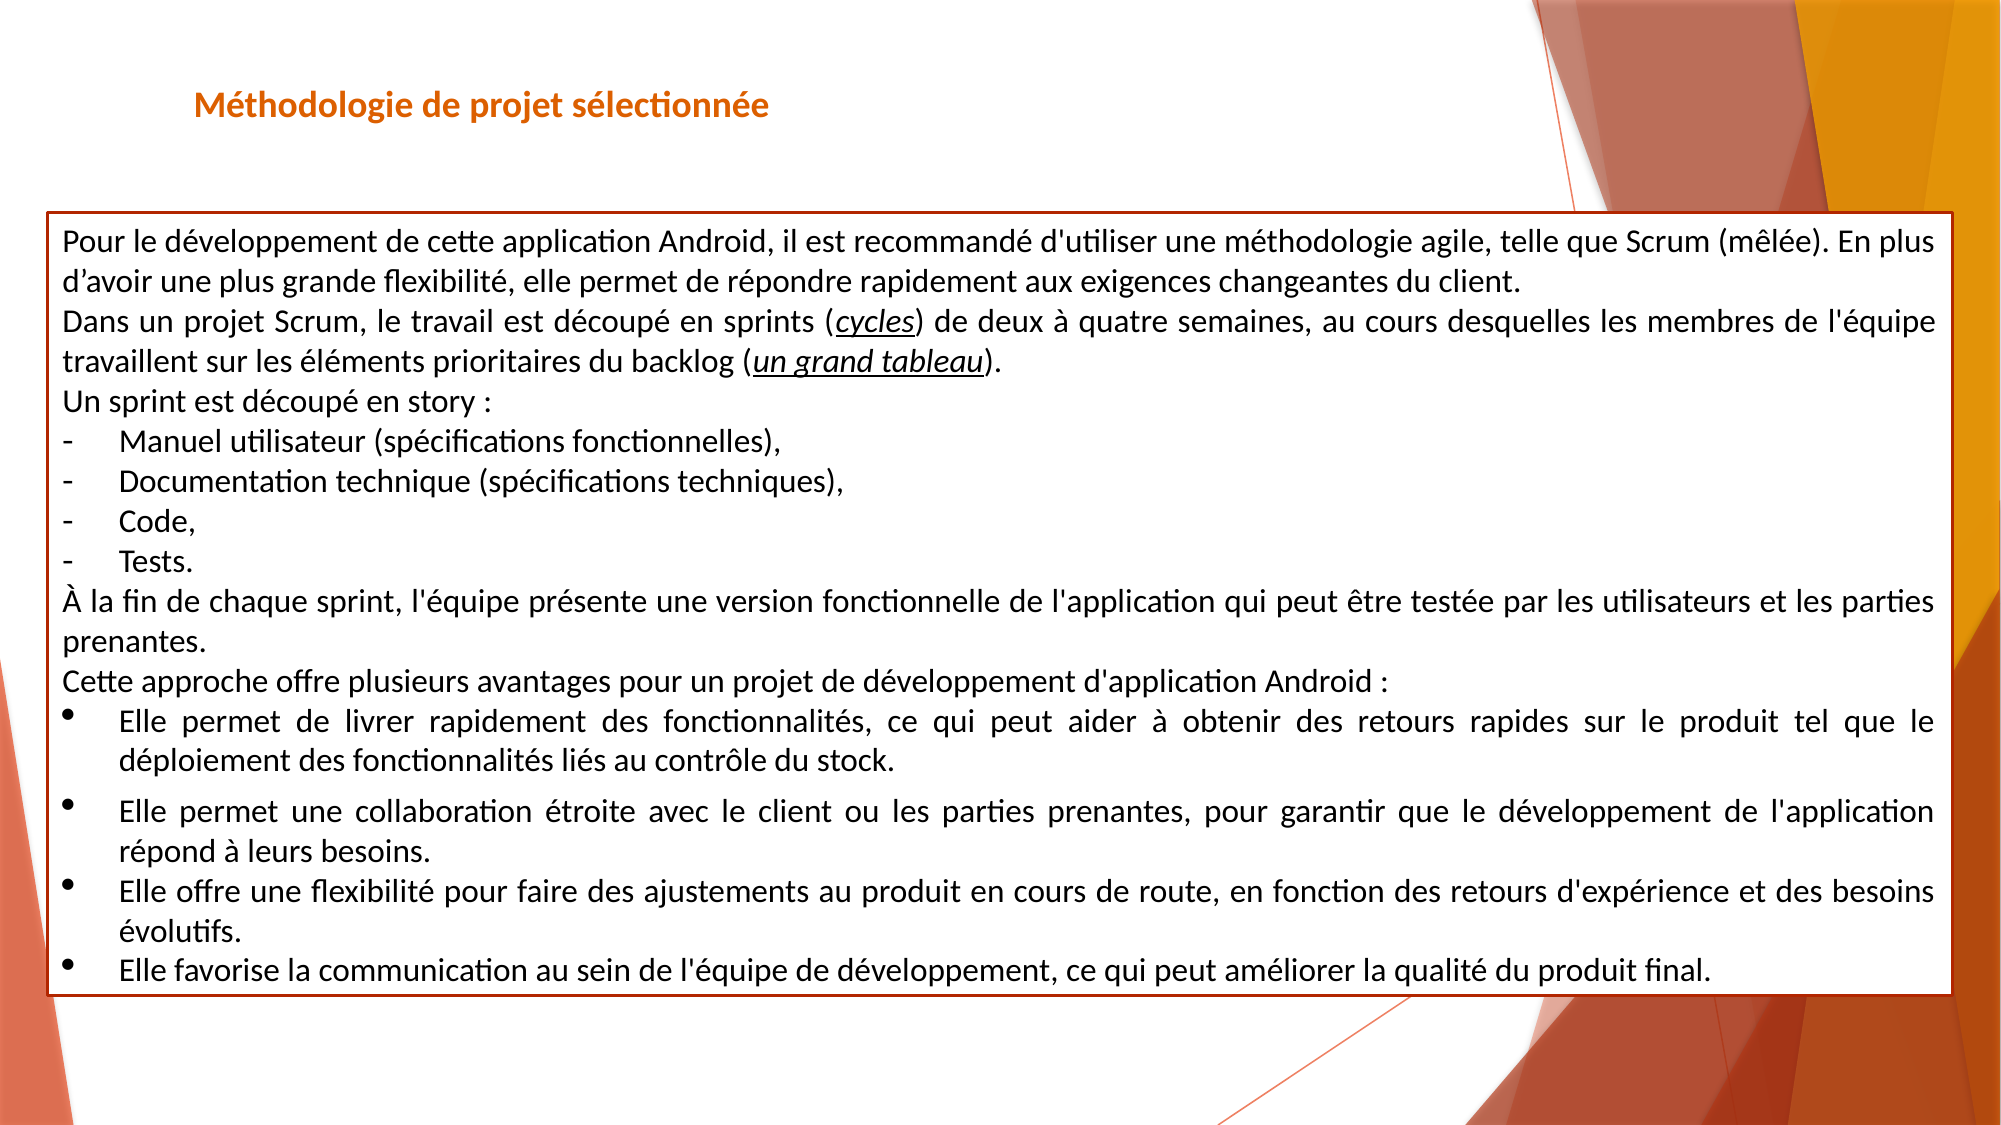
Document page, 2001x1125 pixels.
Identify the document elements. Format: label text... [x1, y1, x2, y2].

text_box Pour le développement de cette application Android, il est recommandé d'utiliser une méthodologie agile, telle que Scrum (mêlée). En plus d’avoir une plus grande flexibilité, elle permet de répondre rapidement aux exigences changeantes du client. Dans un projet Scrum, le travail est découpé en sprints (cycles) de deux à quatre semaines, au cours desquelles les membres de l'équipe travaillent sur les éléments prioritaires du backlog (un grand tableau). Un sprint est découpé en story : Manuel utilisateur (spécifications fonctionnelles), Documentation technique (spécifications techniques), Code, Tests. À la fin de chaque sprint, l'équipe présente une version fonctionnelle de l'application qui peut être testée par les utilisateurs et les parties prenantes. Cette approche offre plusieurs avantages pour un projet de développement d'application Android : Elle permet de livrer rapidement des fonctionnalités, ce qui peut aider à obtenir des retours rapides sur le produit tel que le déploiement des fonctionnalités liés au contrôle du stock. Elle permet une collaboration étroite avec le client ou les parties prenantes, pour garantir que le développement de l'application répond à leurs besoins. Elle offre une flexibilité pour faire des ajustements au produit en cours de route, en fonction des retours d'expérience et des besoins évolutifs. Elle favorise la communication au sein de l'équipe de développement, ce qui peut améliorer la qualité du produit final. [46, 211, 1954, 997]
text_box Méthodologie de projet sélectionnée [178, 72, 786, 132]
